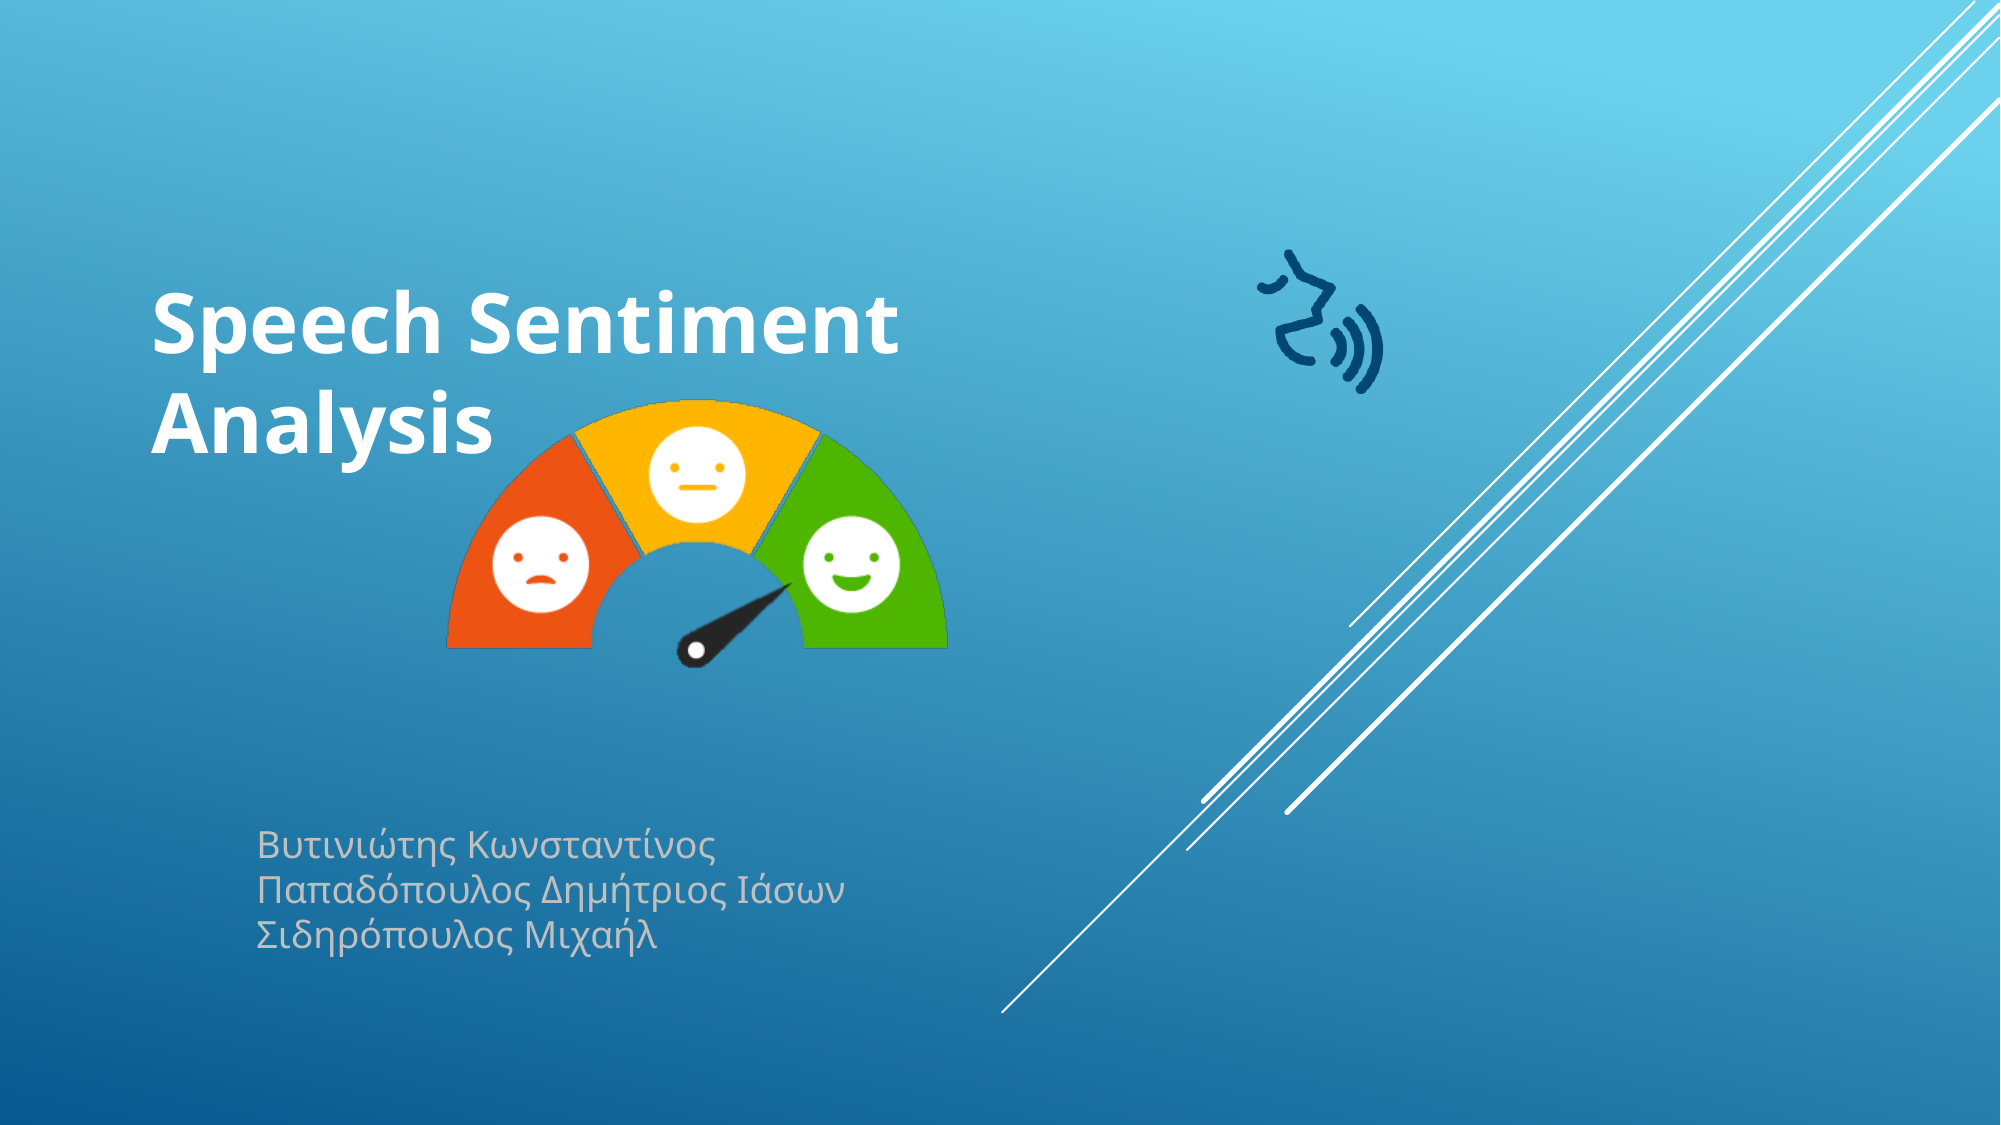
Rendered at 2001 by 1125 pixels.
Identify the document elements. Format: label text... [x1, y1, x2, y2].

text_box Βυτινιώτης Κωνσταντίνος Παπαδόπουλος Δημήτριος Ιάσων Σιδηρόπουλος Μιχαήλ [241, 813, 945, 964]
text_box Speech Sentiment Analysis [136, 263, 1259, 478]
picture [411, 358, 984, 690]
picture [1239, 240, 1401, 402]
